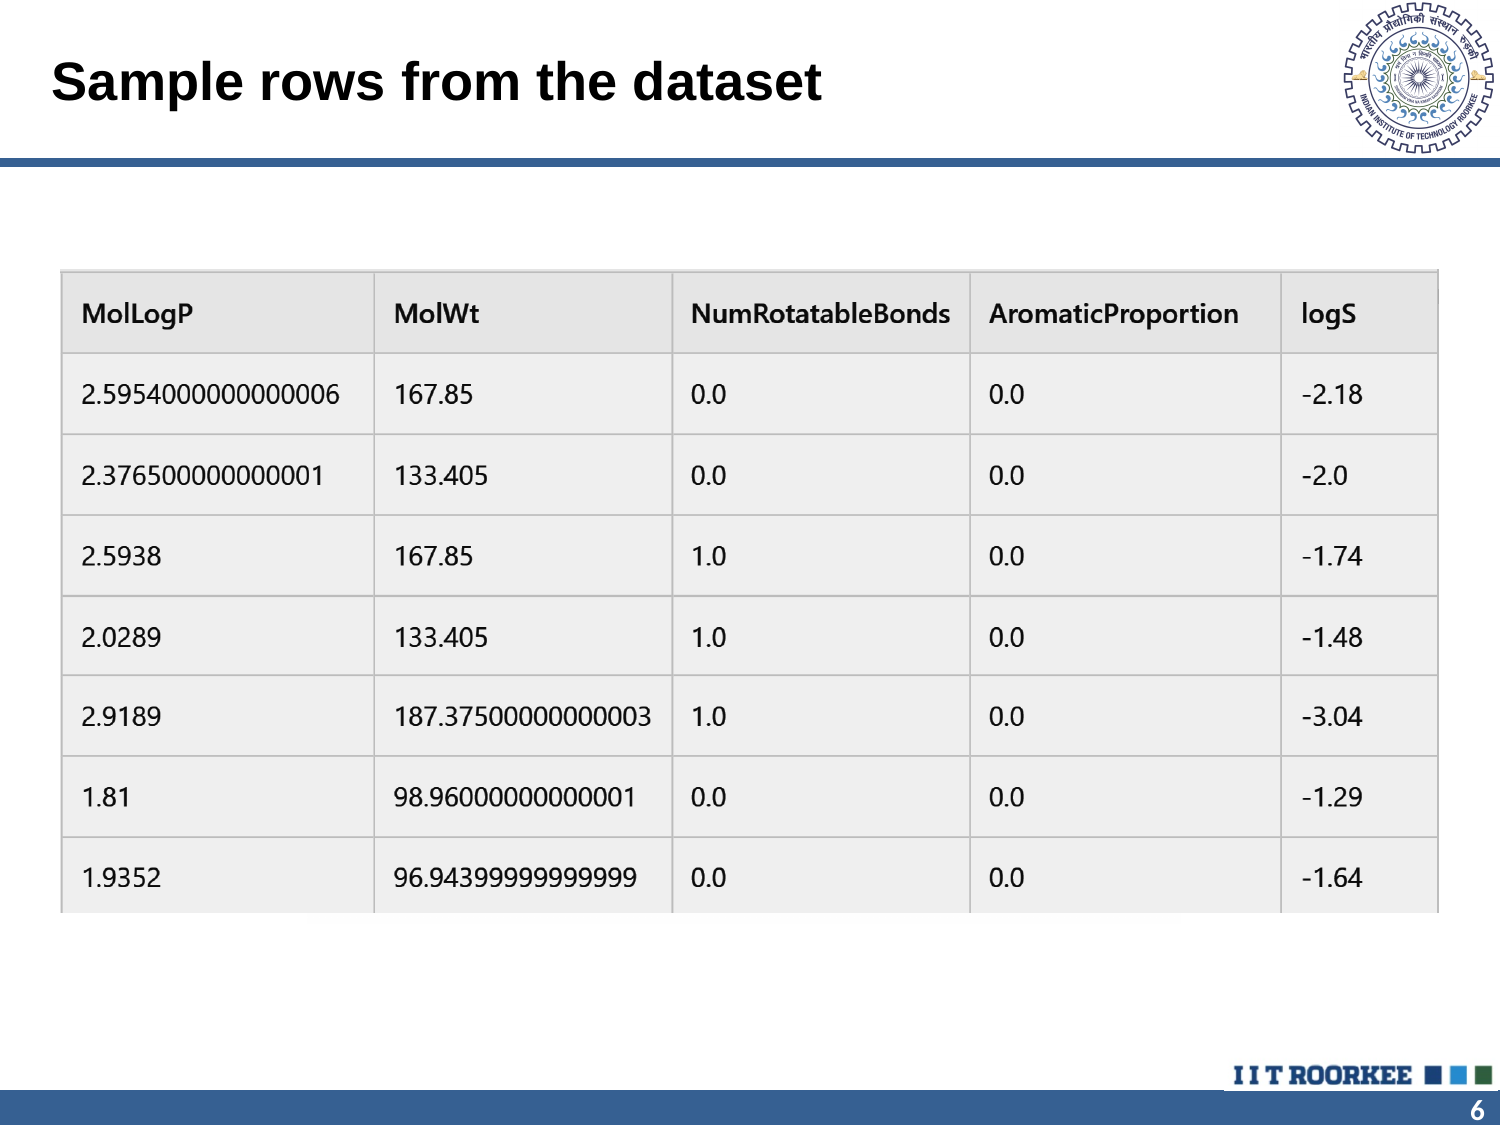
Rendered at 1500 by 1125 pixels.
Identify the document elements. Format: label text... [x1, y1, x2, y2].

picture [60, 269, 1440, 924]
picture [1339, 0, 1500, 158]
title Sample rows from the dataset [36, 66, 1192, 158]
picture [1224, 1057, 1498, 1091]
